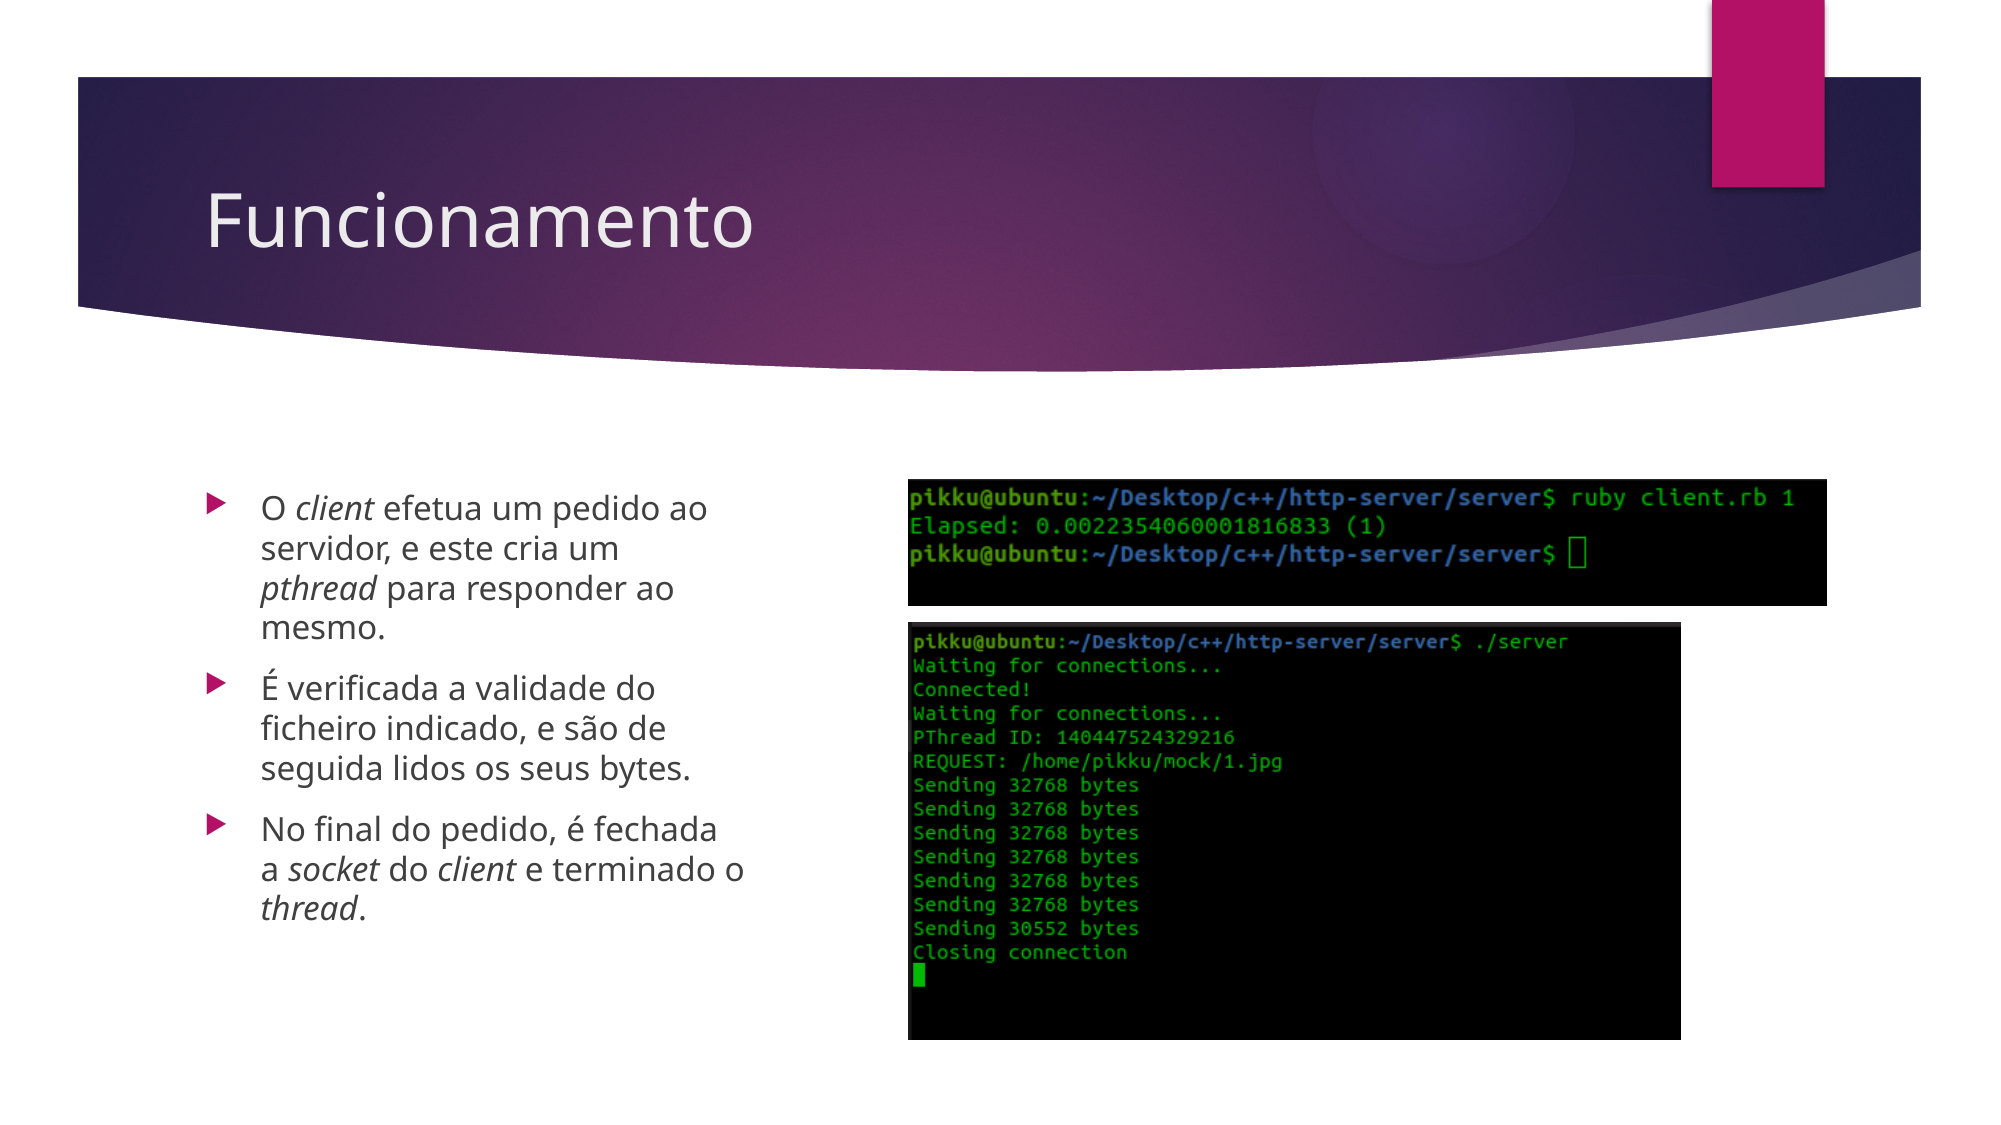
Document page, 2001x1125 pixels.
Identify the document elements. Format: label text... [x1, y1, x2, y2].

picture [907, 621, 1681, 1040]
picture [907, 479, 1828, 607]
list O client efetua um pedido ao servidor, e este cria um pthread para responder ao mesmo. É verificada a validade do ficheiro indicado, e são de seguida lidos os seus bytes. No final do pedido, é fechada a socket do client e terminado o thread. [189, 427, 761, 988]
title Funcionamento [189, 159, 1627, 276]
